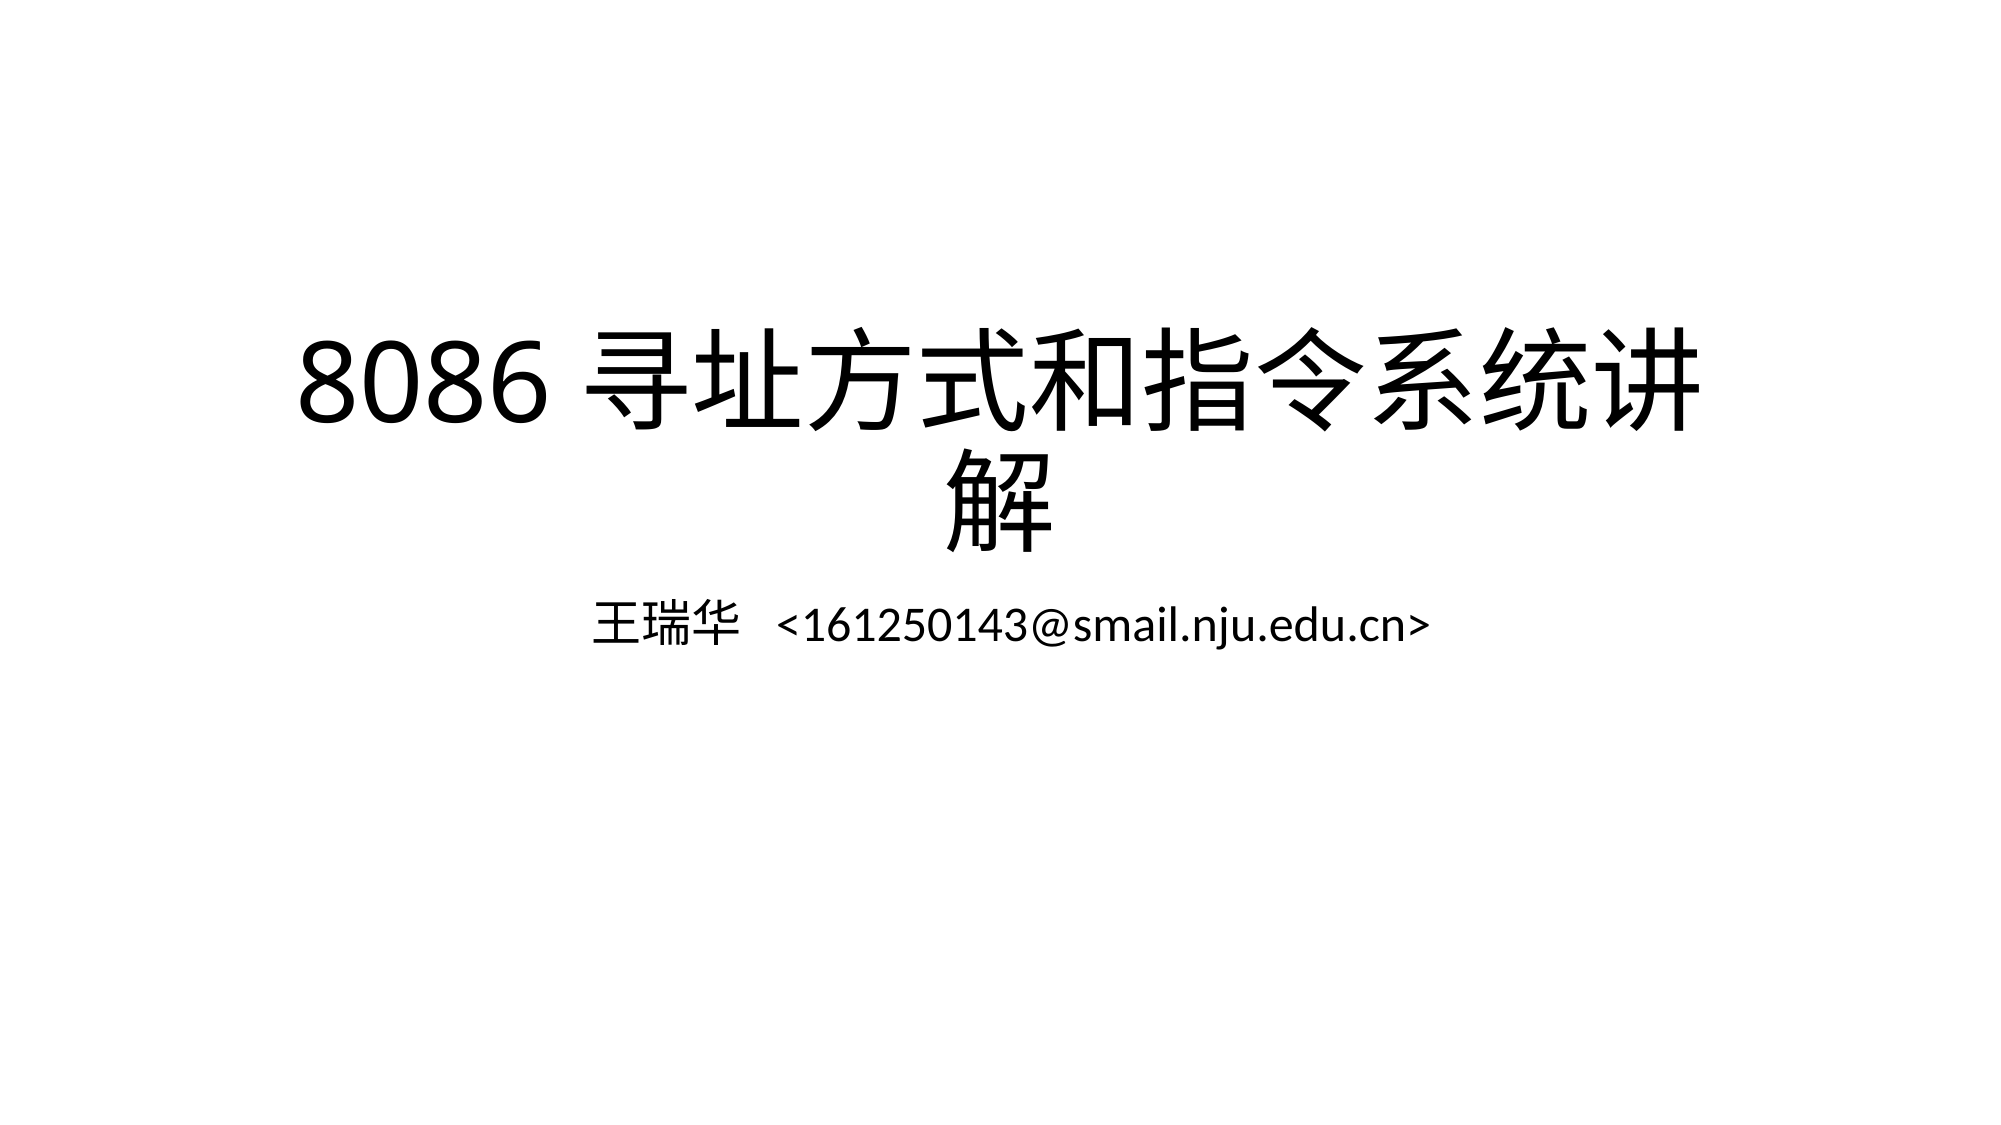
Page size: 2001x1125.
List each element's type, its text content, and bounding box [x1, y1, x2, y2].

subtitle 王瑞华 <161250143@smail.nju.edu.cn> [249, 590, 1750, 863]
title 8086寻址方式和指令系统讲解 [249, 184, 1750, 576]
